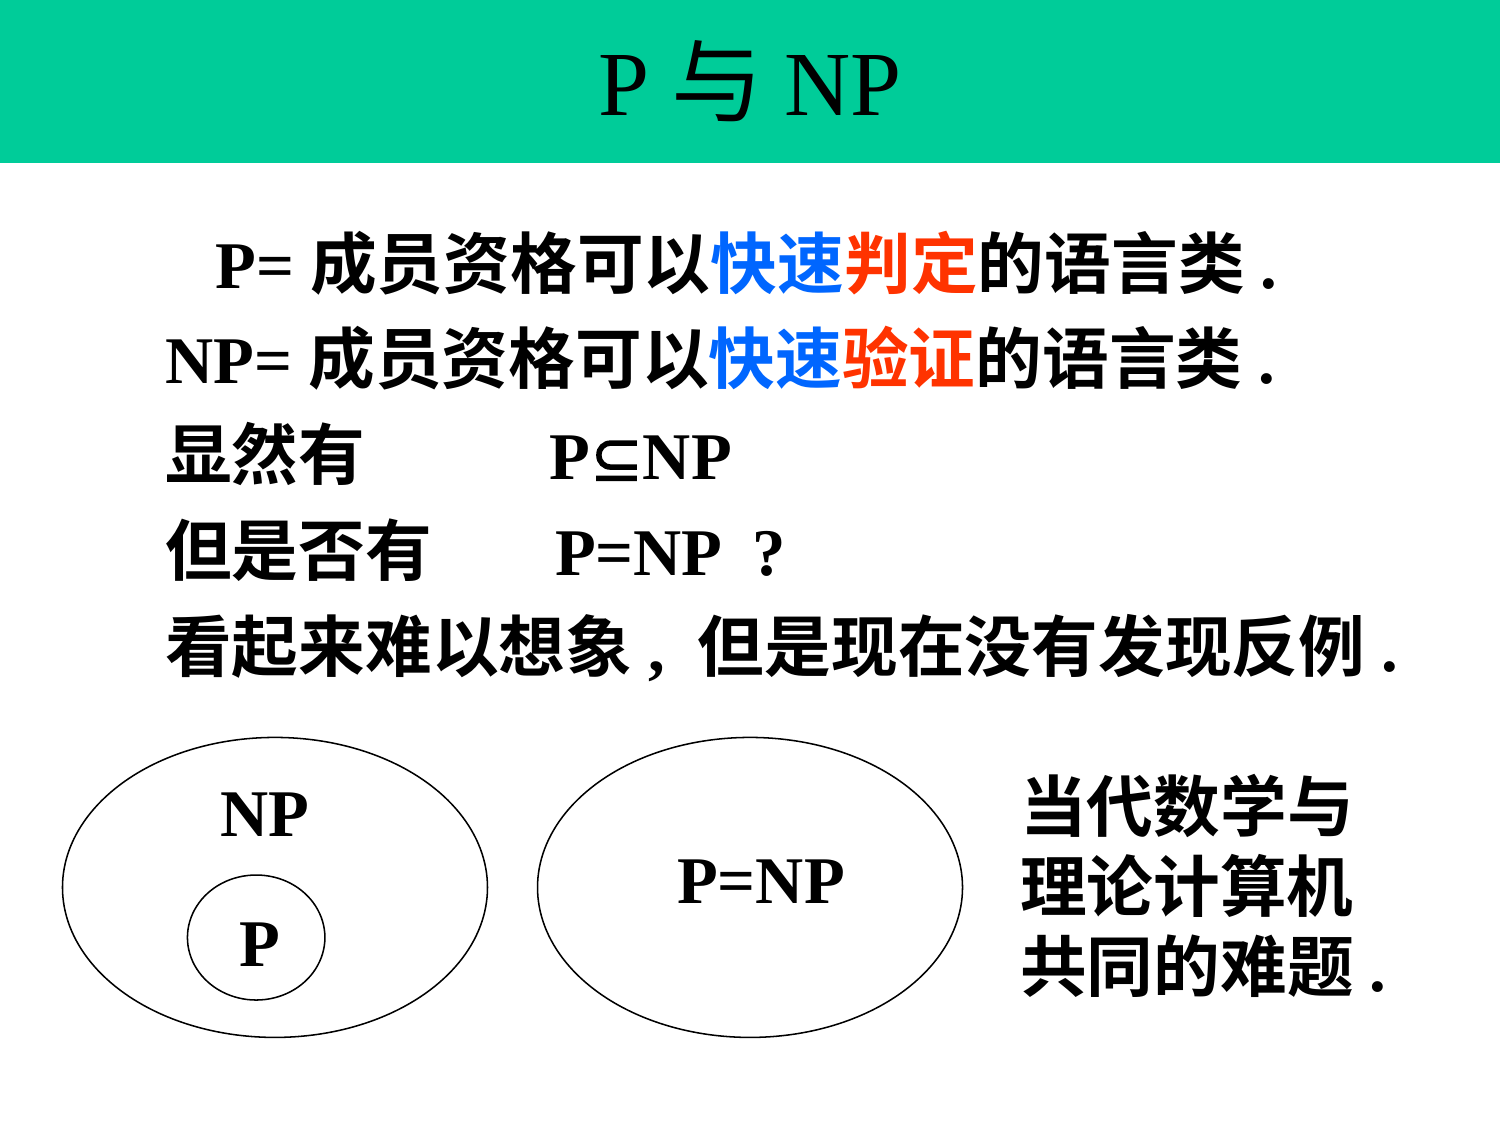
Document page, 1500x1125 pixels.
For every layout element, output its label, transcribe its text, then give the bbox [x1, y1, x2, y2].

title P与NP [0, 0, 1500, 163]
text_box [62, 737, 488, 1038]
text_box 当代数学与 理论计算机 共同的难题. [1005, 757, 1402, 1013]
text_box P=成员资格可以快速判定的语言类. NP=成员资格可以快速验证的语言类. 显然有 PNP 但是否有 P=NP ? 看起来难以想象, 但是现在没有发现反例. [150, 198, 1413, 693]
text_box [537, 737, 963, 1038]
